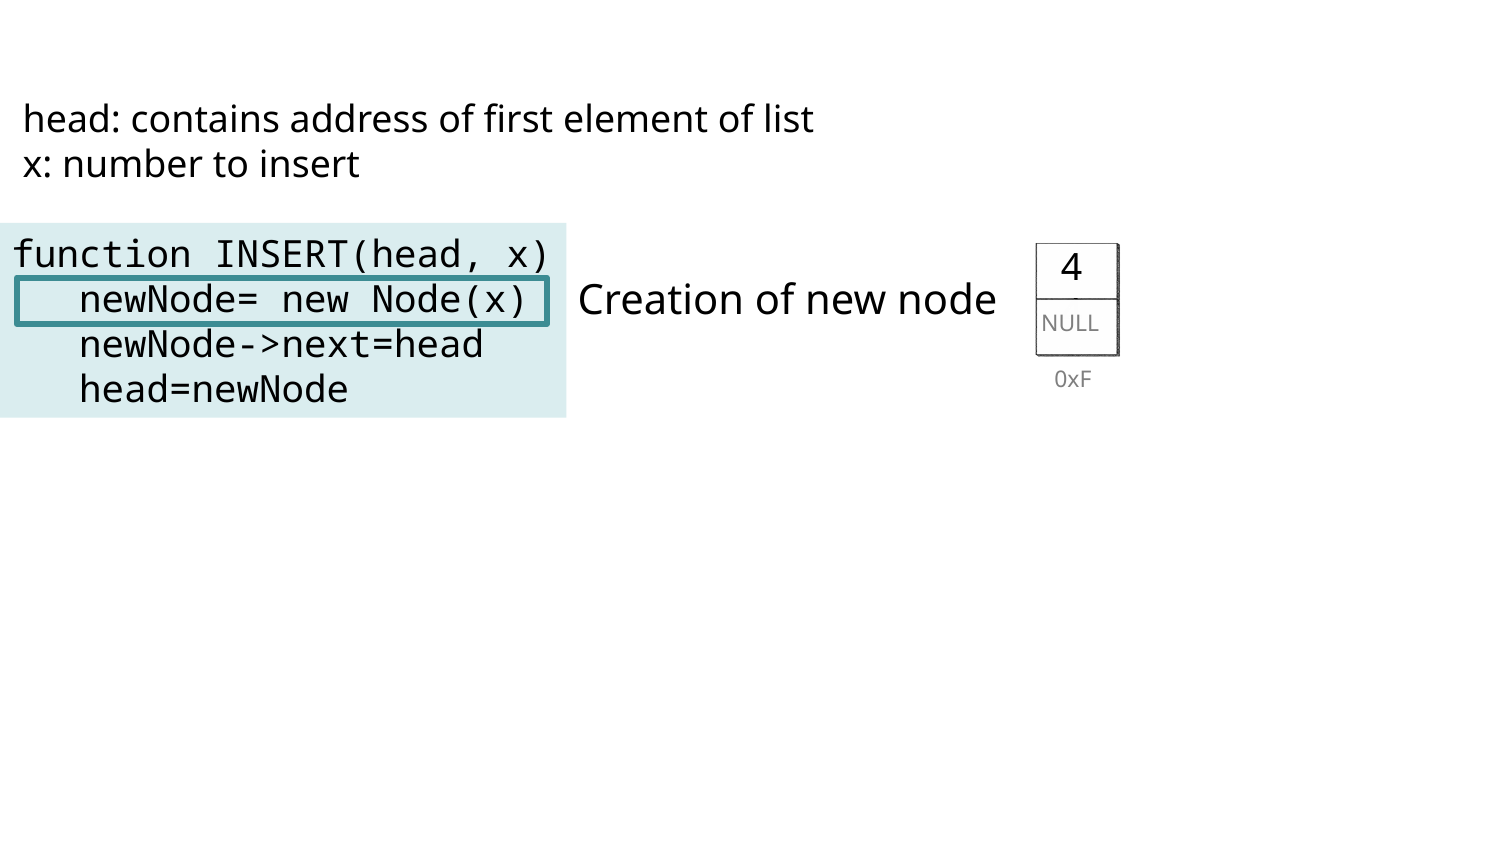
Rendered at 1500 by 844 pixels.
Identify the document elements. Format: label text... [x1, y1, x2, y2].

text_box [16, 277, 547, 324]
text_box 0xF [1054, 357, 1119, 406]
text_box function INSERT(head, x) newNode= new Node(x) newNode->next=head head=newNode [0, 222, 567, 418]
picture [1044, 221, 1110, 378]
text_box Creation of new node [562, 265, 1035, 338]
text_box head: contains address of first element of list x: number to insert [7, 87, 830, 238]
